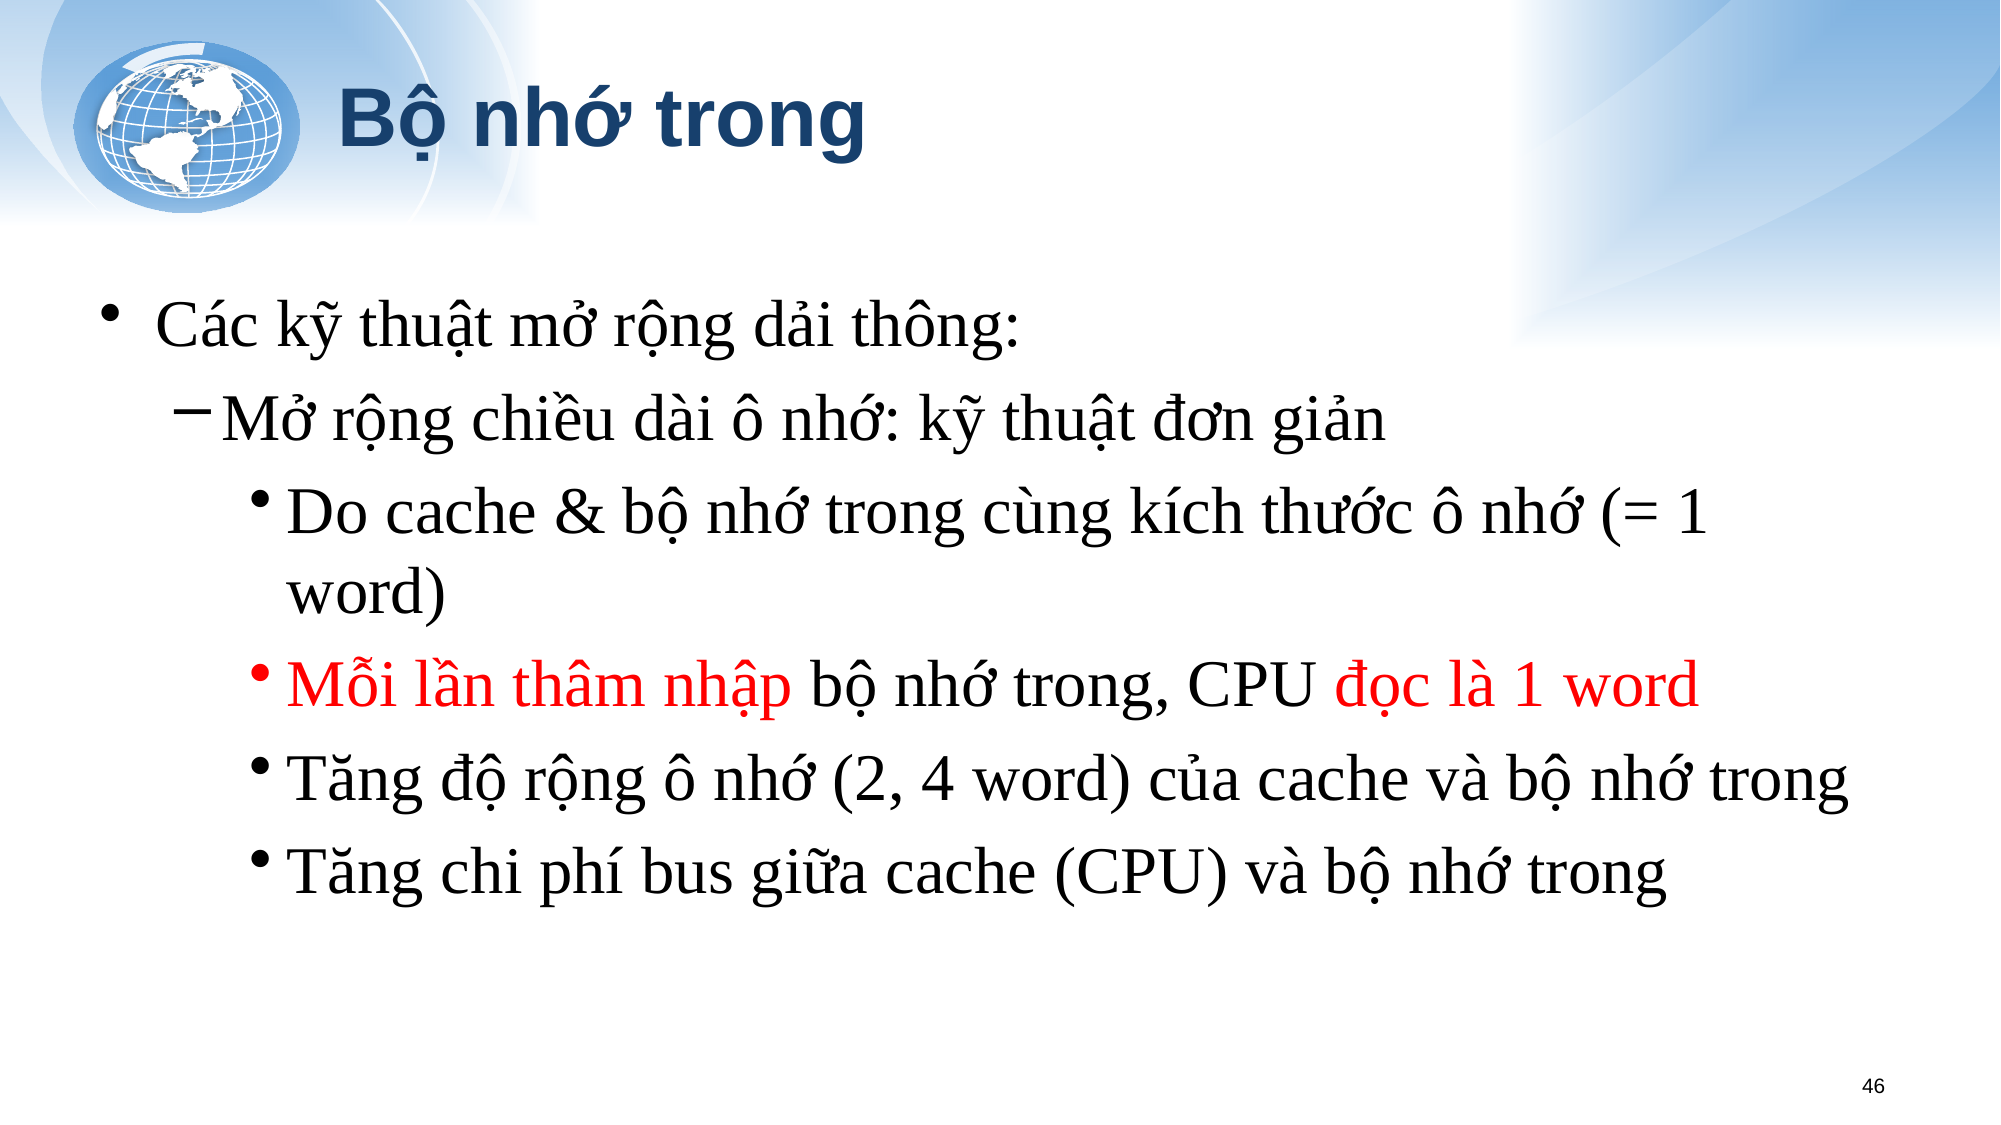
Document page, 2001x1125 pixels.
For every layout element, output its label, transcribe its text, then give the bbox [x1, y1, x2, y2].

slide_number 46 [1433, 1065, 1900, 1103]
title Bộ nhớ trong [322, 19, 1957, 207]
list Các kỹ thuật mở rộng dải thông: Mở rộng chiều dài ô nhớ: kỹ thuật đơn giản Do cache & bộ nhớ trong cùng kích thước ô nhớ (= 1 word) Mỗi lần thâm nhập bộ nhớ trong, CPU đọc là 1 word Tăng độ rộng ô nhớ (2, 4 word) của cache và bộ nhớ trong Tăng chi phí bus giữa cache (CPU) và bộ nhớ trong [84, 272, 1885, 1053]
